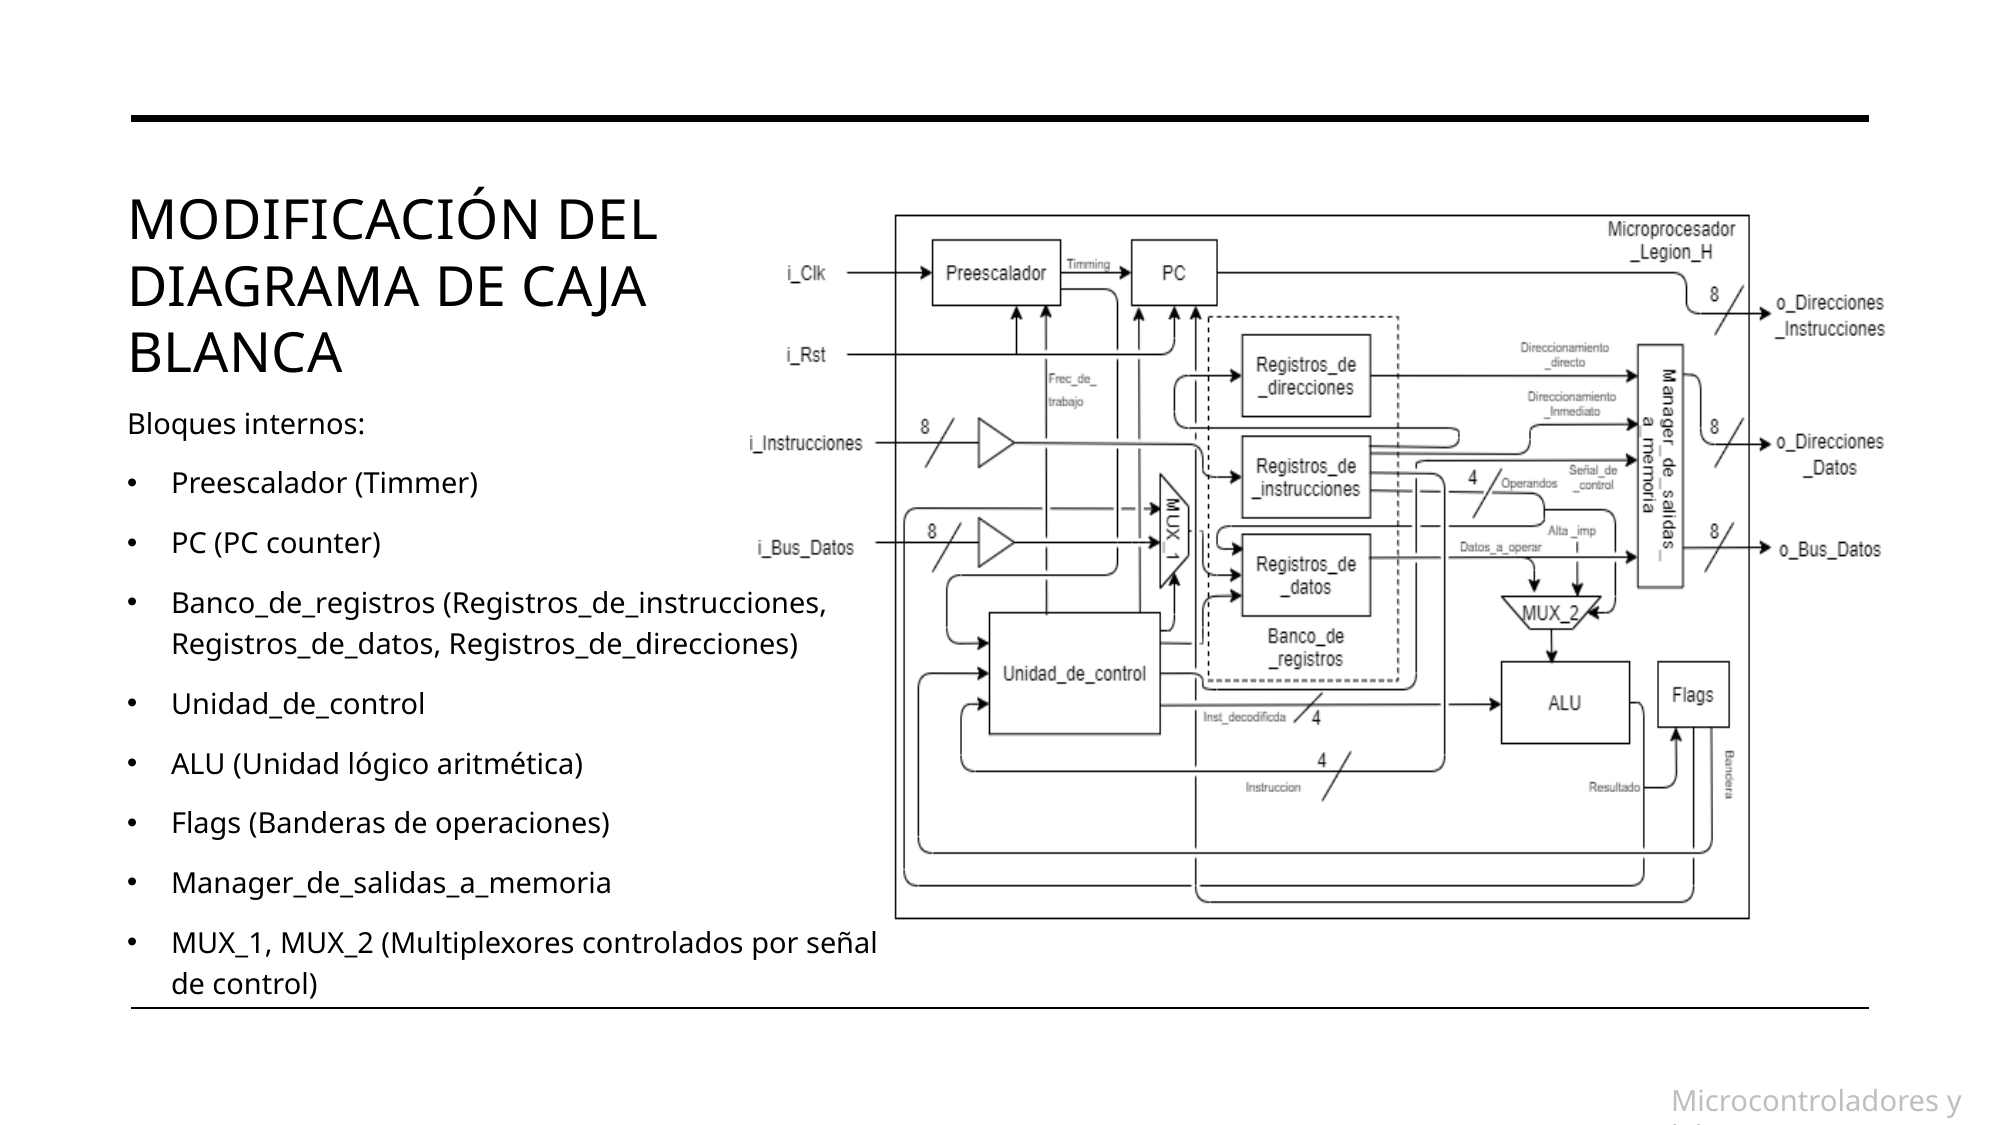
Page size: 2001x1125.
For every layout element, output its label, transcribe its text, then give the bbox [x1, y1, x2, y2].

picture [749, 174, 1888, 950]
list Bloques internos: Preescalador (Timmer) PC (PC counter) Banco_de_registros (Registros_de_instrucciones, Registros_de_datos, Registros_de_direcciones) Unidad_de_control ALU (Unidad lógico aritmética) Flags (Banderas de operaciones) Manager_de_salidas_a_memoria MUX_1, MUX_2 (Multiplexores controlados por señal de control) [112, 391, 898, 1015]
text_box Microcontroladores y lab [1656, 1074, 2000, 1125]
title Modificación del Diagrama de caja blanca [112, 174, 749, 391]
